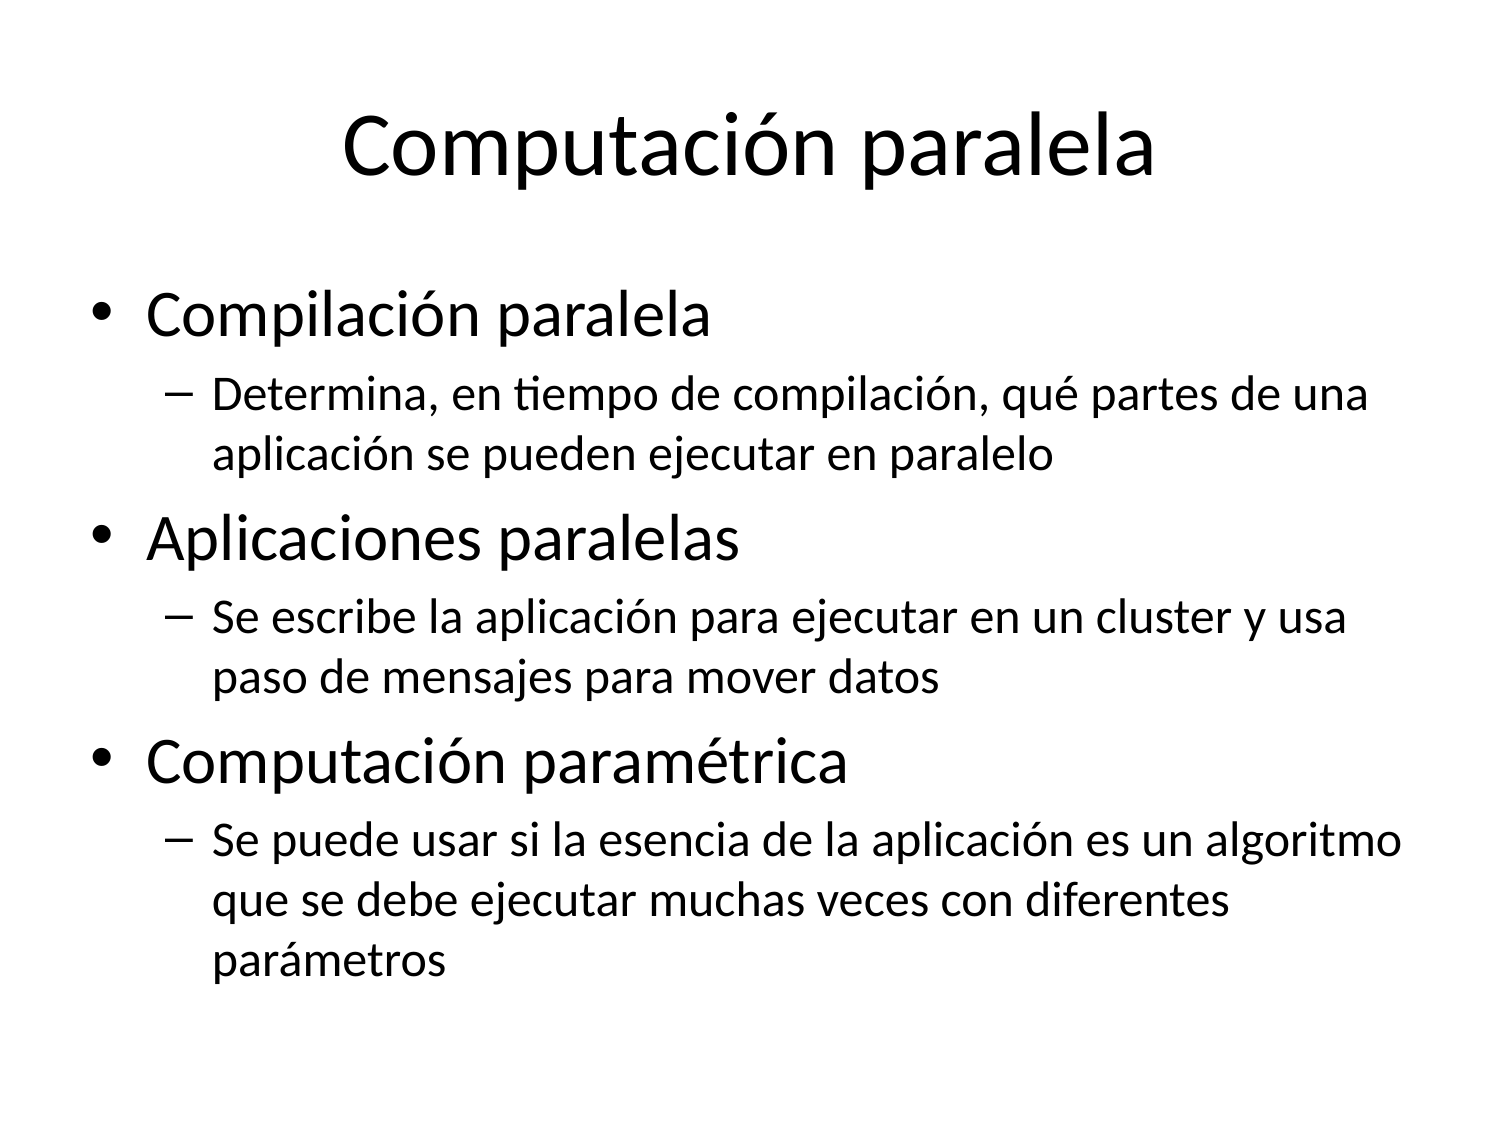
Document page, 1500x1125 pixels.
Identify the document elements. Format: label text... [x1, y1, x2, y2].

list Compilación paralela Determina, en tiempo de compilación, qué partes de una aplicación se pueden ejecutar en paralelo Aplicaciones paralelas Se escribe la aplicación para ejecutar en un cluster y usa paso de mensajes para mover datos Computación paramétrica Se puede usar si la esencia de la aplicación es un algoritmo que se debe ejecutar muchas veces con diferentes parámetros [75, 262, 1425, 1005]
title Computación paralela [75, 45, 1425, 233]
